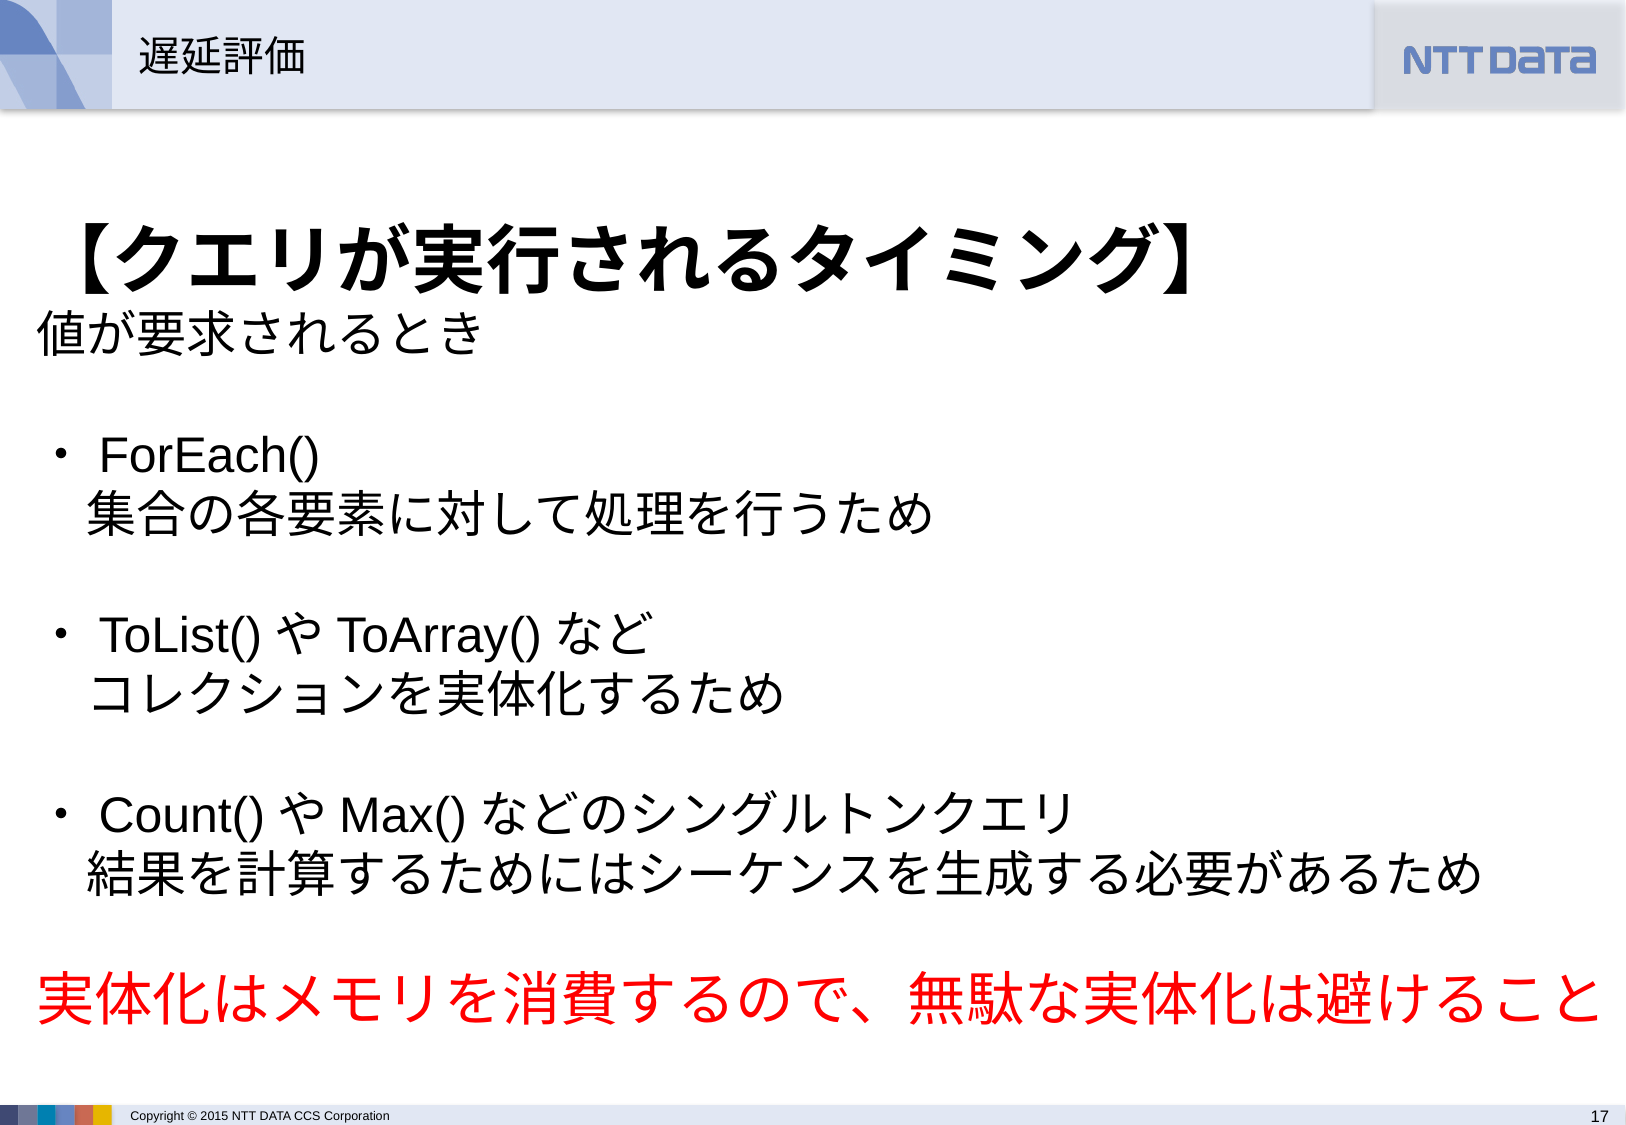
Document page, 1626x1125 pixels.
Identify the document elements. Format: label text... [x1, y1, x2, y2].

text_box 【クエリが実行されるタイミング】 値が要求されるとき ・ForEach() 集合の各要素に対して処理を行うため ・ToList()やToArray()など コレクションを実体化するため ・Count()やMax()などのシングルトンクエリ 結果を計算するためにはシーケンスを生成する必要があるため 実体化はメモリを消費するので、無駄な実体化は避けること [21, 204, 1622, 1040]
picture [0, 0, 110, 109]
title 遅延評価 [110, 0, 1363, 110]
picture [1404, 46, 1596, 74]
